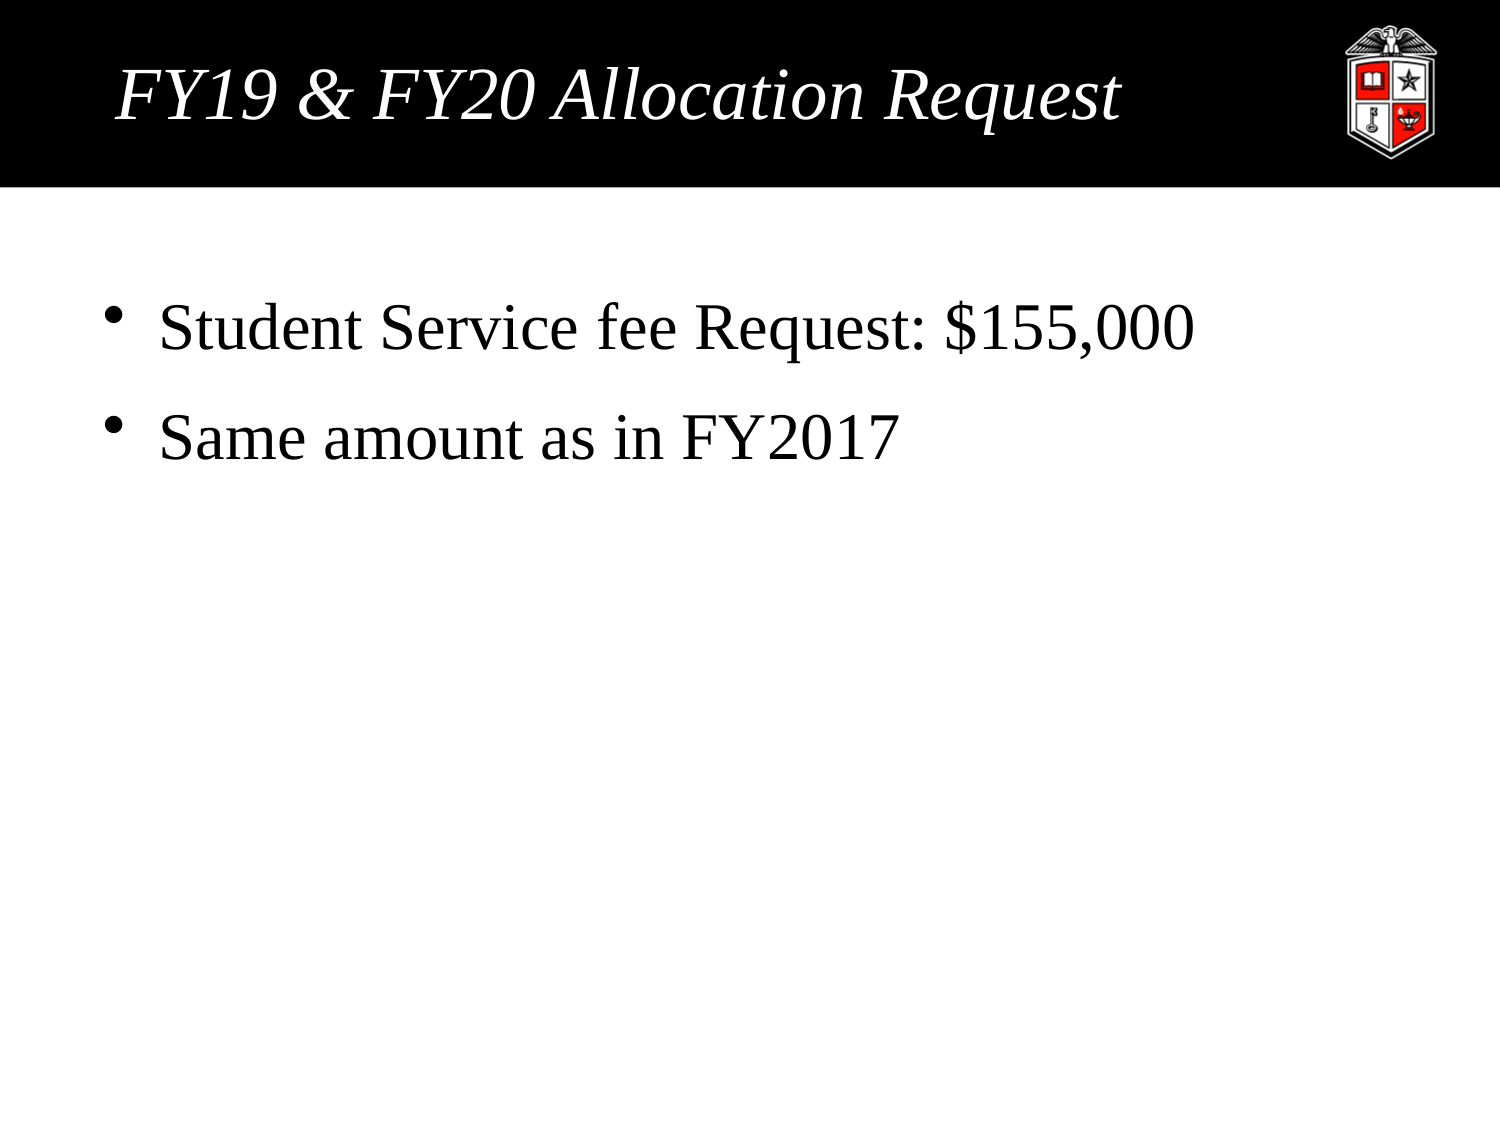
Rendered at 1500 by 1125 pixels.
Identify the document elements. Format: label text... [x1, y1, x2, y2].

list Student Service fee Request: $155,000 Same amount as in FY2017 [87, 274, 1438, 1018]
title FY19 & FY20 Allocation Request [100, 0, 1334, 184]
picture [1308, 0, 1490, 187]
